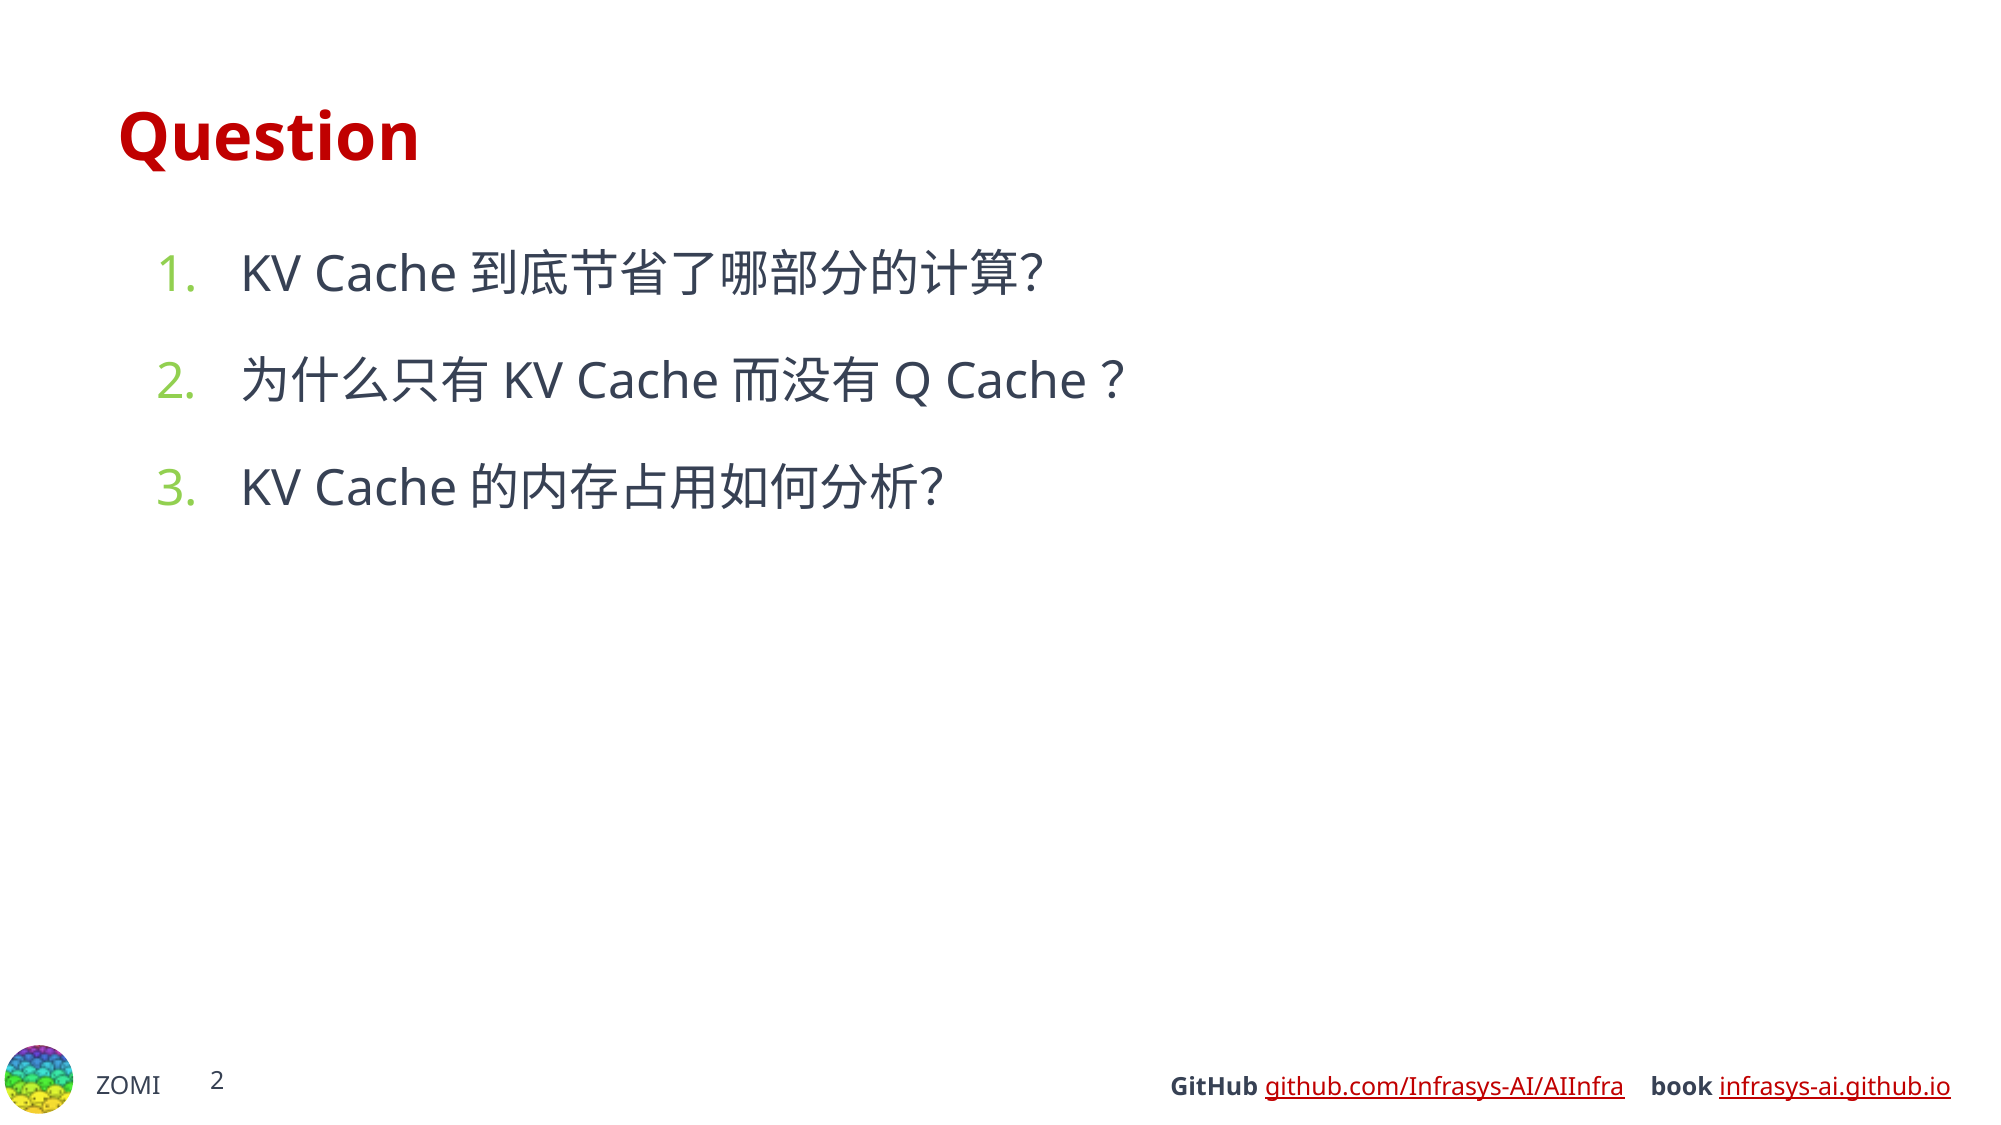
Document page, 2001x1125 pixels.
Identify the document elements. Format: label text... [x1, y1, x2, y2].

title Question [102, 85, 1901, 183]
picture [4, 1045, 74, 1114]
list KV Cache到底节省了哪部分的计算？ 为什么只有KV Cache而没有Q Cache？ KV Cache的内存占用如何分析？ [102, 204, 1901, 1043]
